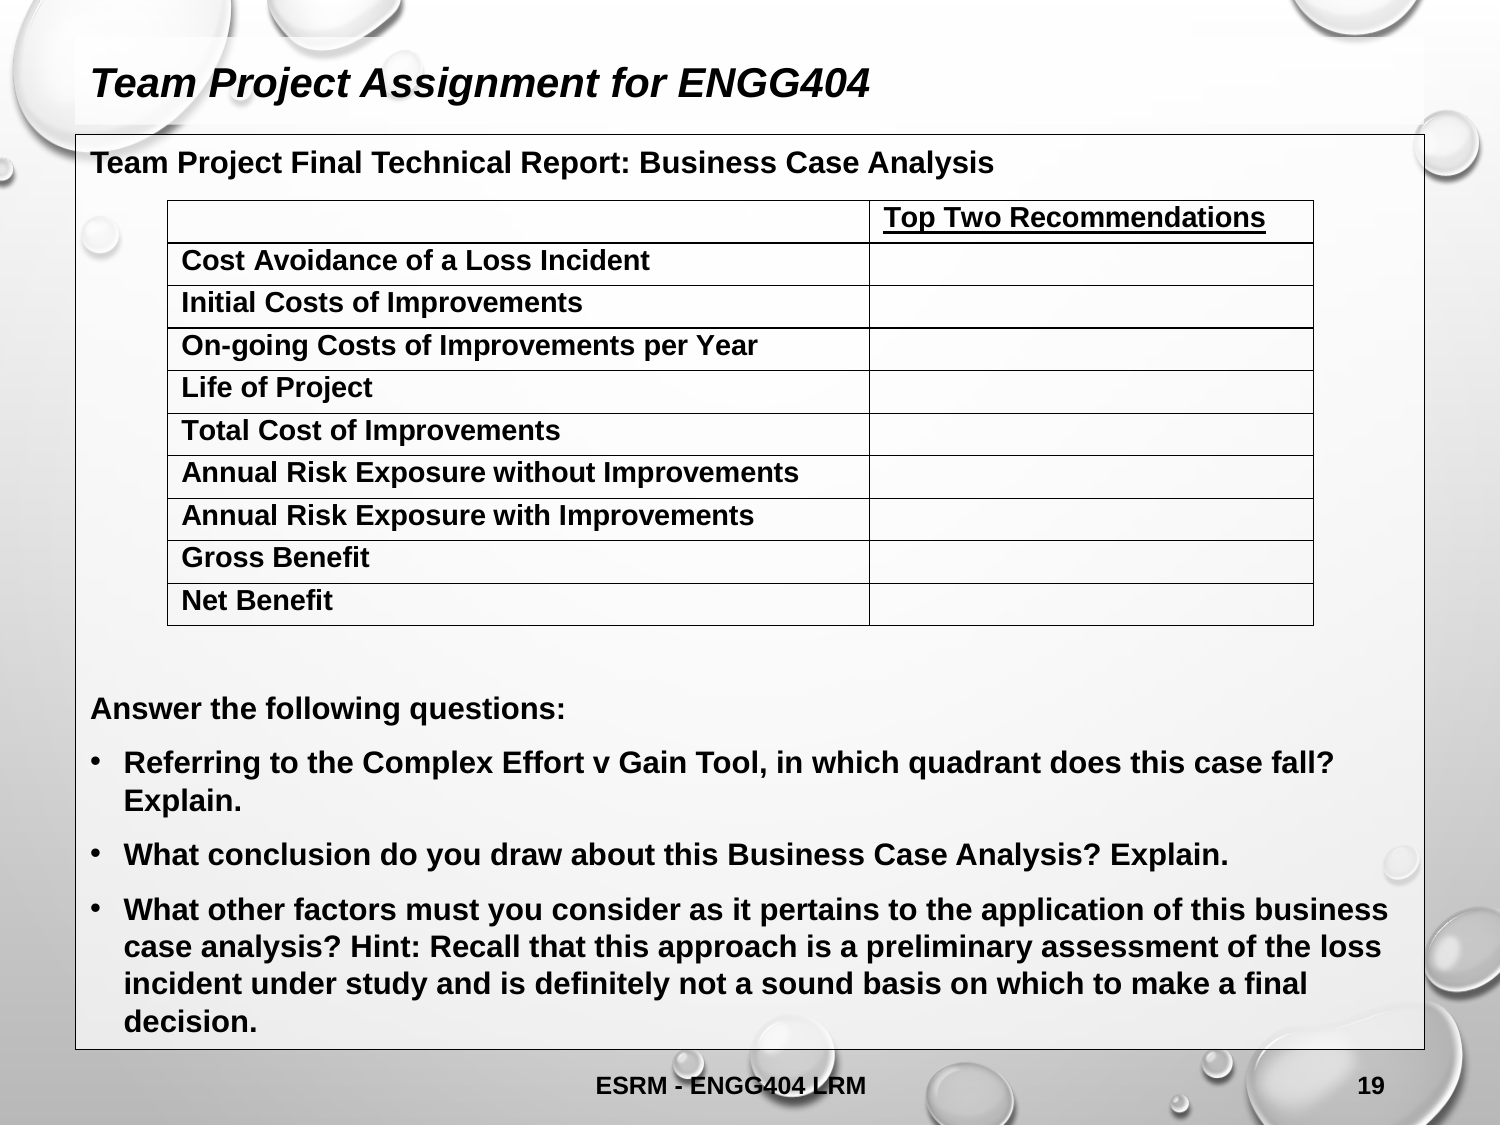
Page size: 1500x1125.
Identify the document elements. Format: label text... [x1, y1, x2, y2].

text_box 19 [1249, 1062, 1400, 1100]
list Team Project Final Technical Report: Business Case Analysis Answer the following questions: Referring to the Complex Effort v Gain Tool, in which quadrant does this case fall? Explain. What conclusion do you draw about this Business Case Analysis? Explain. What other factors must you consider as it pertains to the application of this business case analysis? Hint: Recall that this approach is a preliminary assessment of the loss incident under study and is definitely not a sound basis on which to make a final decision. [75, 134, 1425, 1050]
picture [0, 0, 1500, 1125]
text_box Team Project Assignment for ENGG404 [74, 37, 1425, 125]
text_box ESRM - ENGG404 LRM [412, 1062, 1050, 1100]
